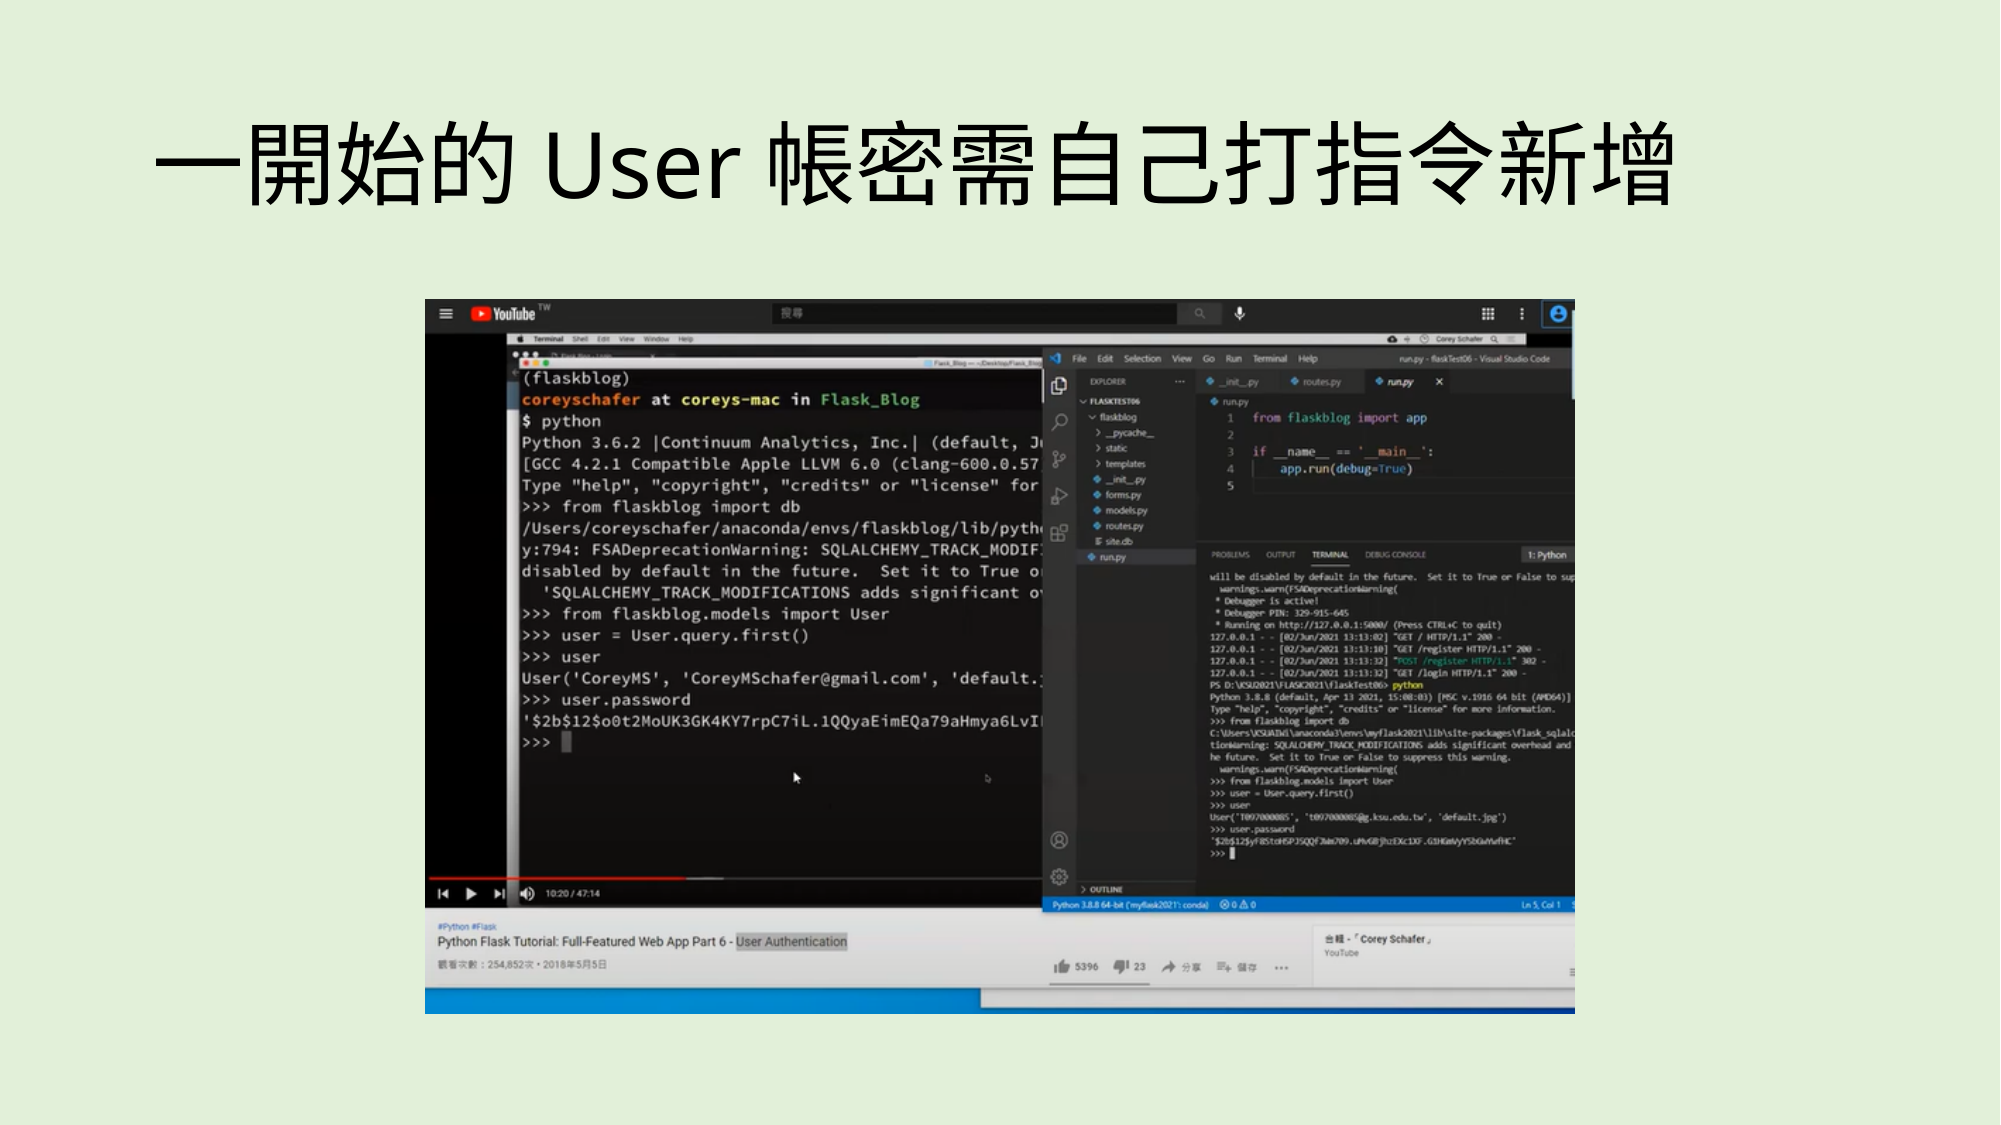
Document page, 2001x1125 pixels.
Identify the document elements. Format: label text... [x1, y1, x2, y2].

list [425, 299, 1575, 1014]
title 一開始的User帳密需自己打指令新增 [137, 59, 1863, 278]
